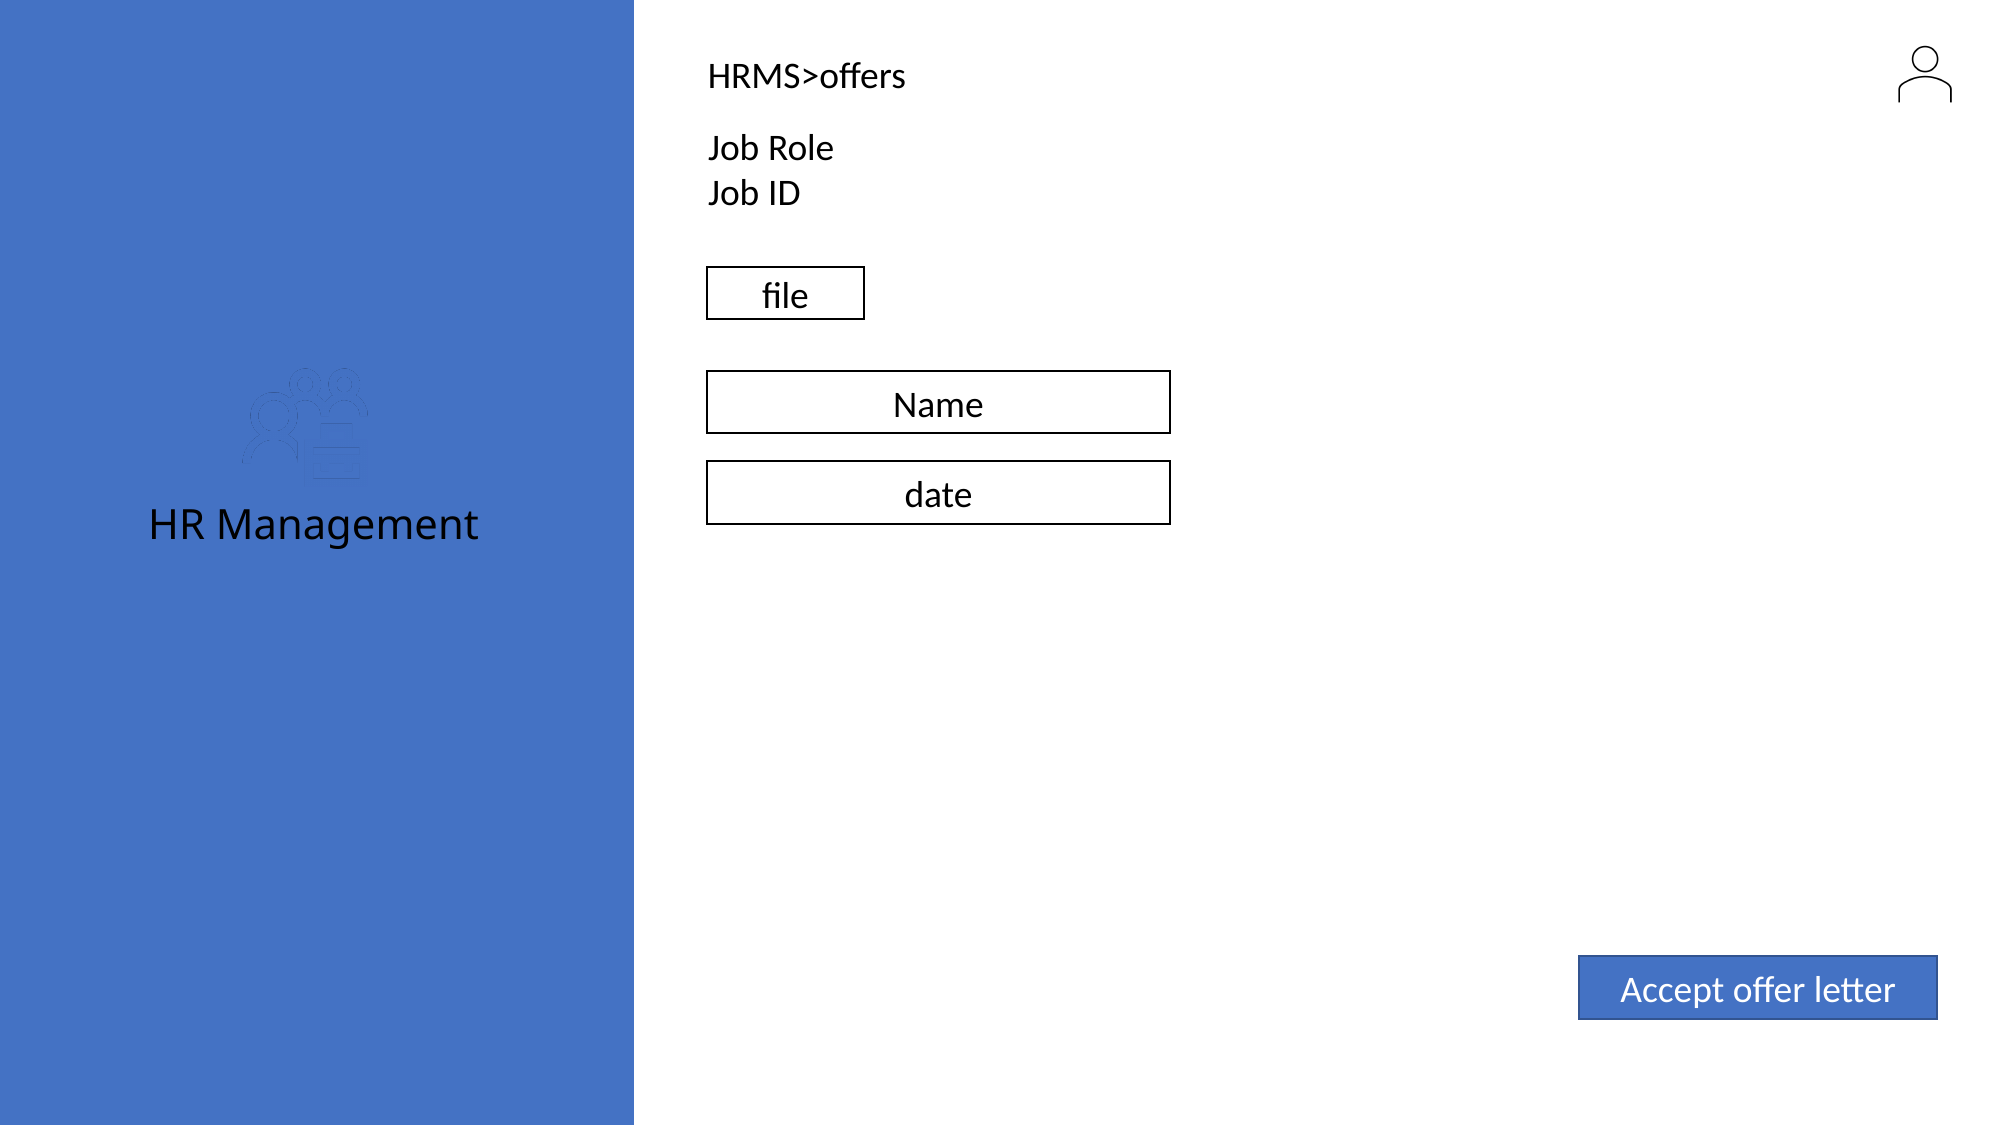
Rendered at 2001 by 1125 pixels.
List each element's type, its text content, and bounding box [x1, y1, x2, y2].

text_box date [706, 460, 1171, 525]
text_box Name [706, 370, 1171, 434]
picture [1885, 34, 1965, 114]
text_box HRMS>offers [692, 44, 1193, 104]
text_box Accept offer letter [1578, 955, 1938, 1020]
text_box Job Role Job ID [693, 115, 1144, 221]
text_box file [706, 266, 865, 320]
title HR Management [51, 496, 576, 772]
text_box [0, 0, 635, 1125]
picture [229, 348, 380, 499]
